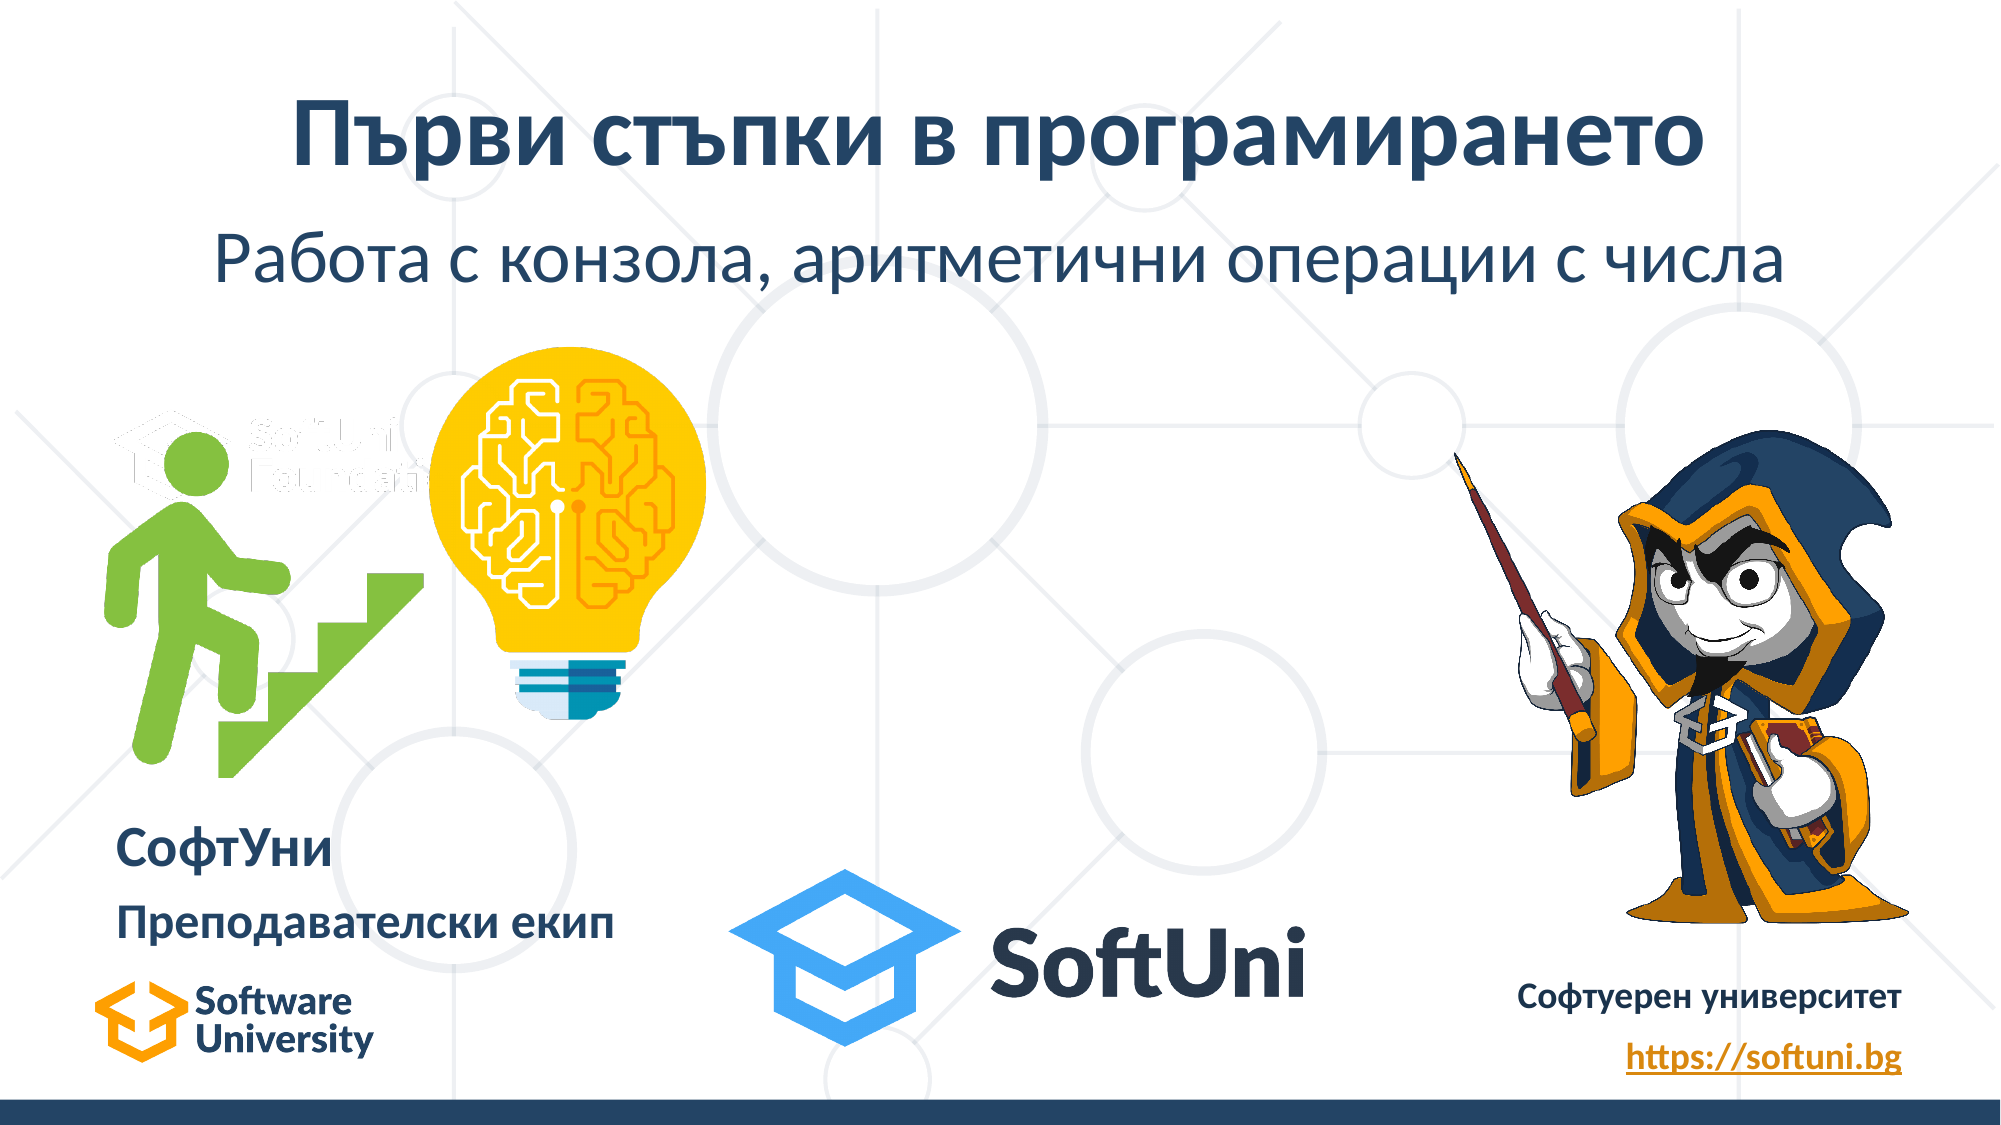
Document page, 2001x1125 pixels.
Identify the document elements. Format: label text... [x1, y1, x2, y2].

title Първи стъпки в програмирането [90, 52, 1910, 198]
list СофтУни [110, 800, 595, 880]
list Преподавателски екип [110, 880, 663, 954]
list Софтуерен университет [1423, 963, 1908, 1022]
picture [1451, 428, 1910, 924]
picture [83, 970, 384, 1074]
picture [37, 313, 783, 787]
subtitle Работа с конзола, аритметични операции с числа [90, 198, 1910, 331]
picture [709, 850, 1325, 1064]
list https://softuni.bg [1423, 1022, 1908, 1085]
